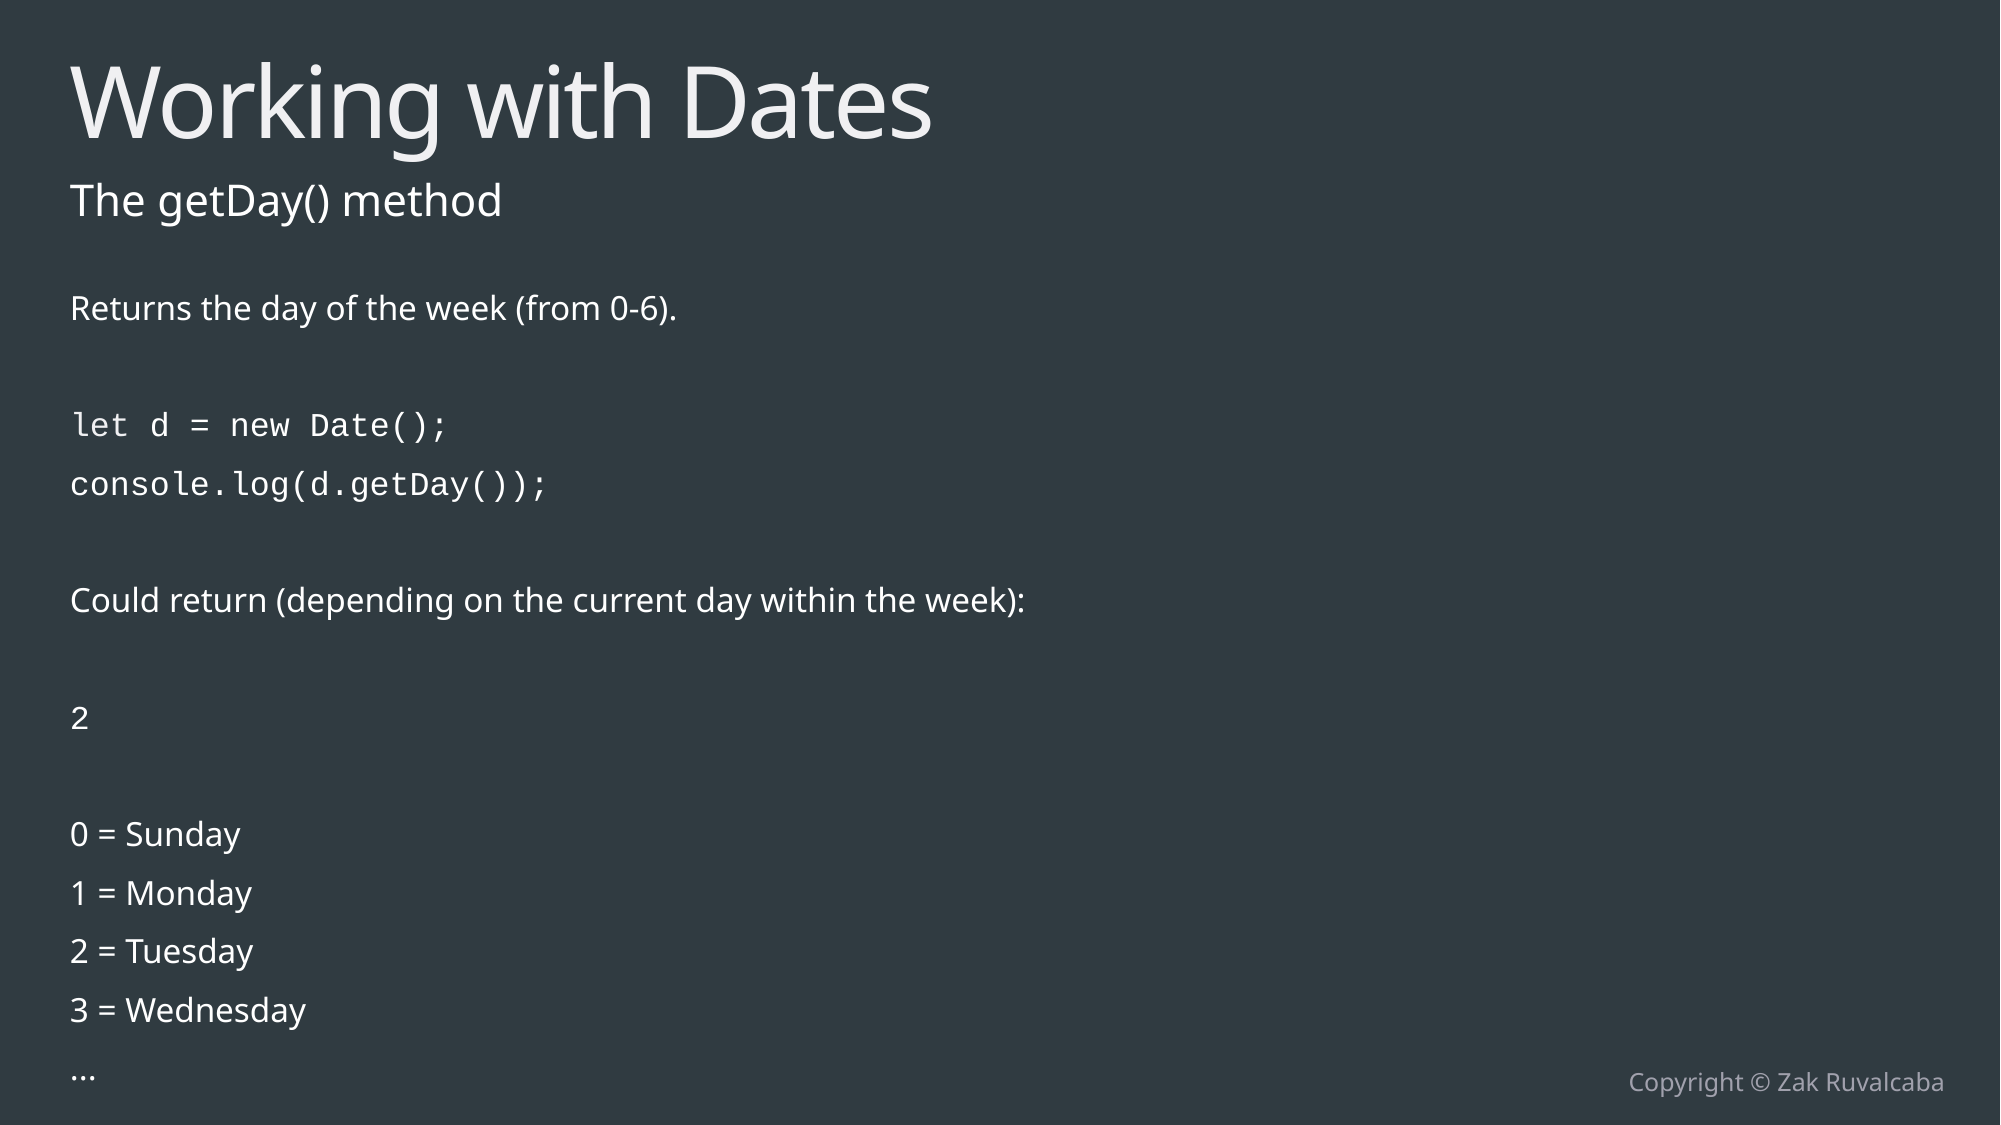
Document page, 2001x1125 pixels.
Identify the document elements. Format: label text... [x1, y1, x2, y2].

list The getDay() method [55, 149, 1820, 209]
title Working with Dates [55, 30, 1819, 149]
list Returns the day of the week (from 0-6). let d = new Date(); console.log(d.getDay()); Could return (depending on the current day within the week): 2 0 = Sunday 1 = Monday 2 = Tuesday 3 = Wednesday ... [55, 267, 1707, 1035]
